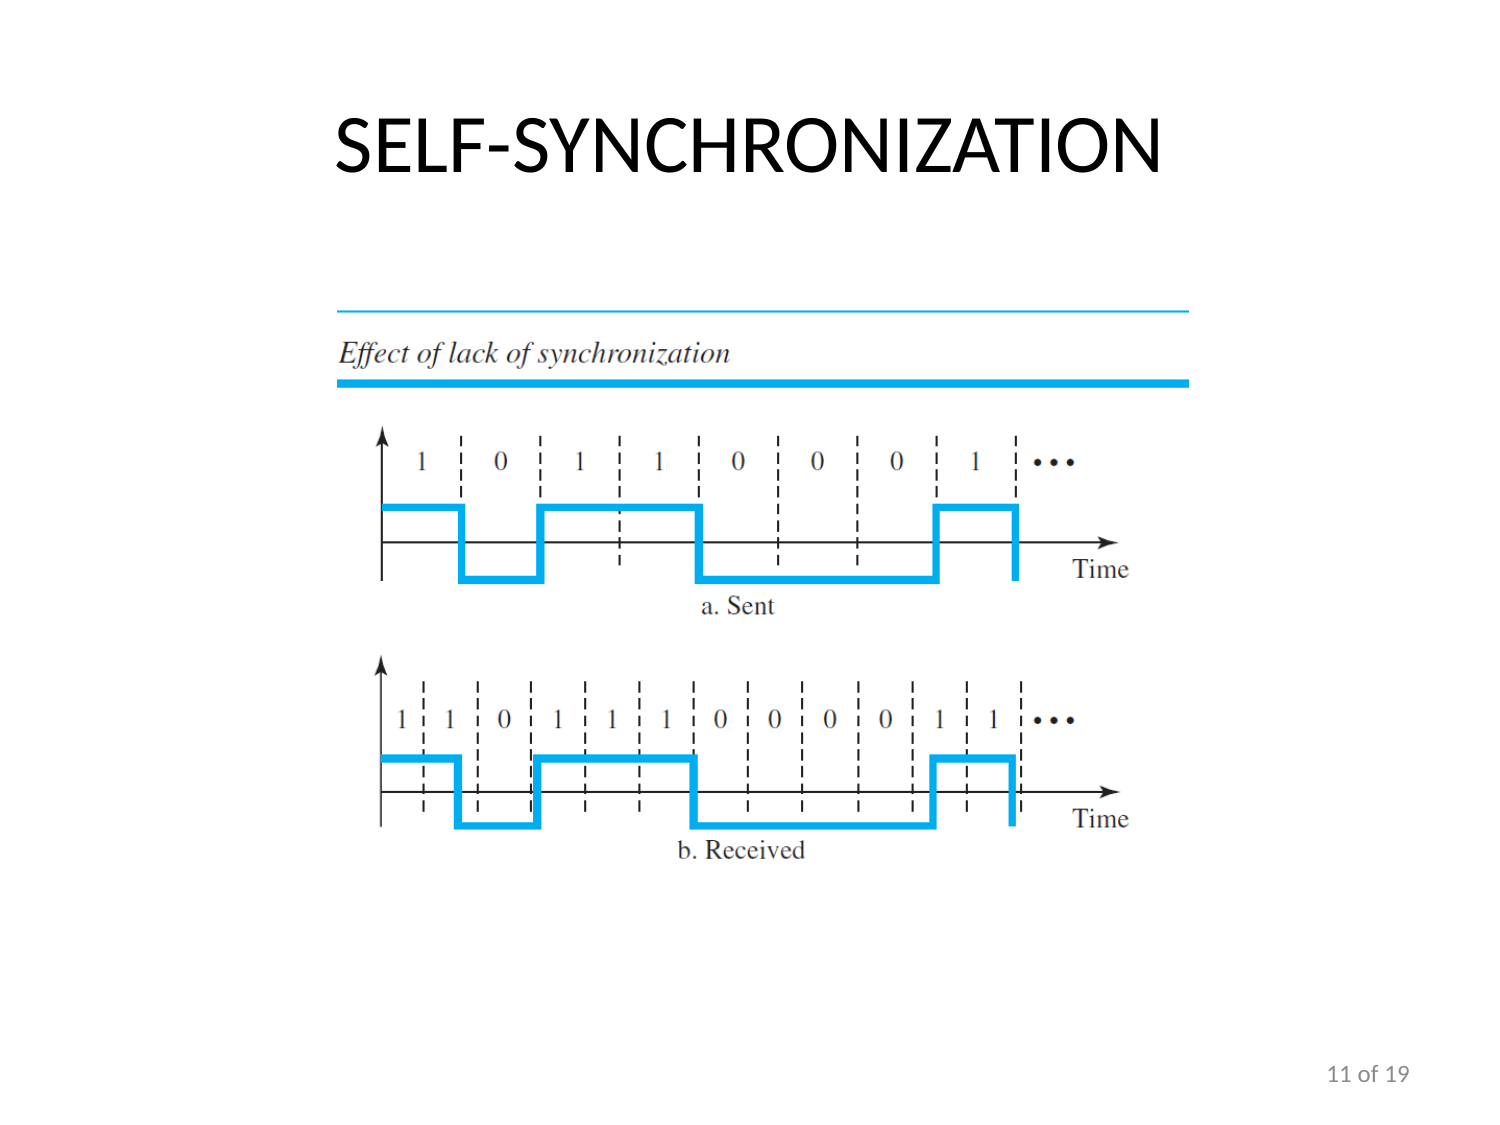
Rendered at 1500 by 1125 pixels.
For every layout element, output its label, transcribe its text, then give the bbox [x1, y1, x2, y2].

slide_number 11 of 19 [1074, 1042, 1425, 1103]
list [337, 299, 1189, 863]
title Self-synchronization [75, 45, 1425, 233]
